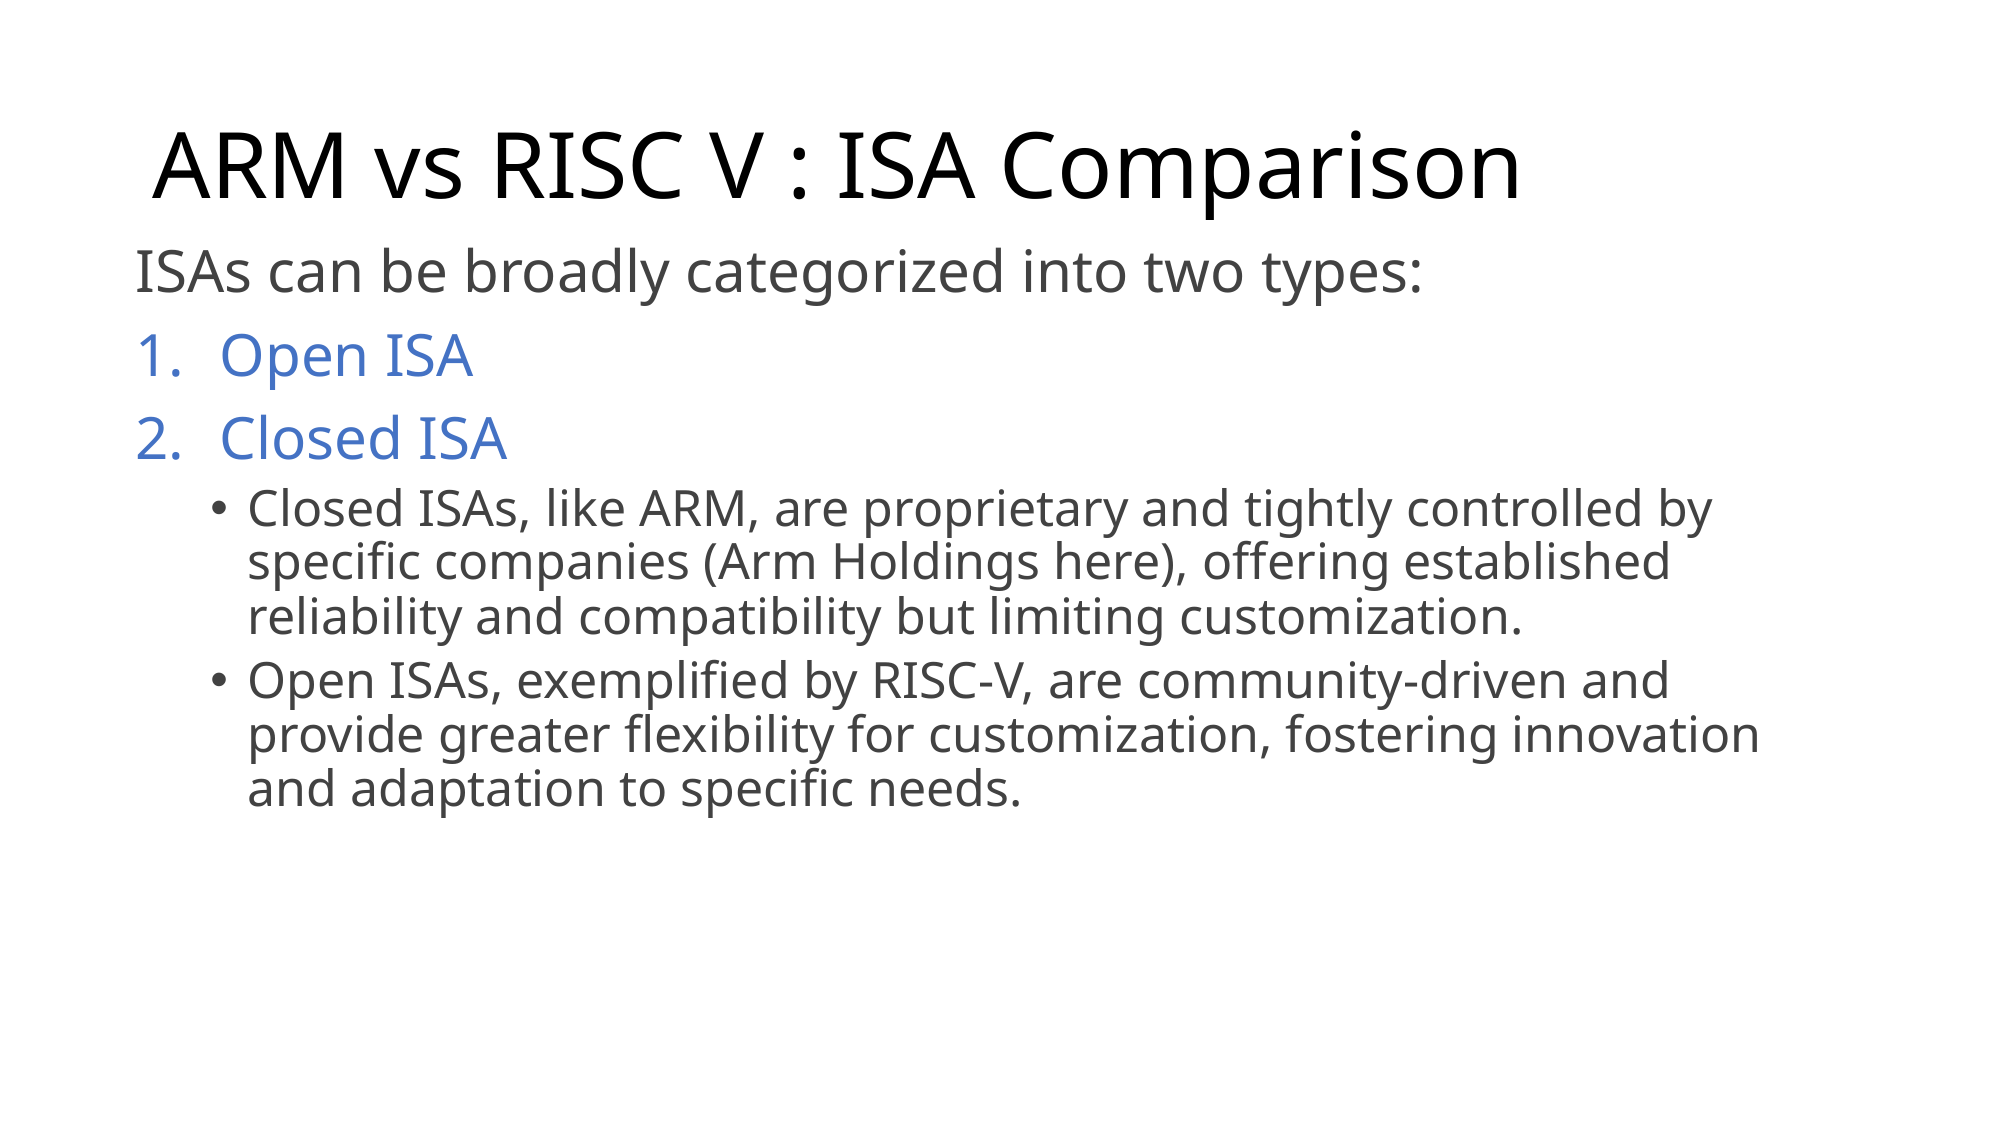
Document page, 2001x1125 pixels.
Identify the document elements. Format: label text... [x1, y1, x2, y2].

title ARM vs RISC V : ISA Comparison [137, 59, 1863, 278]
list ISAs can be broadly categorized into two types: Open ISA Closed ISA Closed ISAs, like ARM, are proprietary and tightly controlled by specific companies (Arm Holdings here), offering established reliability and compatibility but limiting customization. Open ISAs, exemplified by RISC-V, are community-driven and provide greater flexibility for customization, fostering innovation and adaptation to specific needs. [120, 234, 1846, 949]
